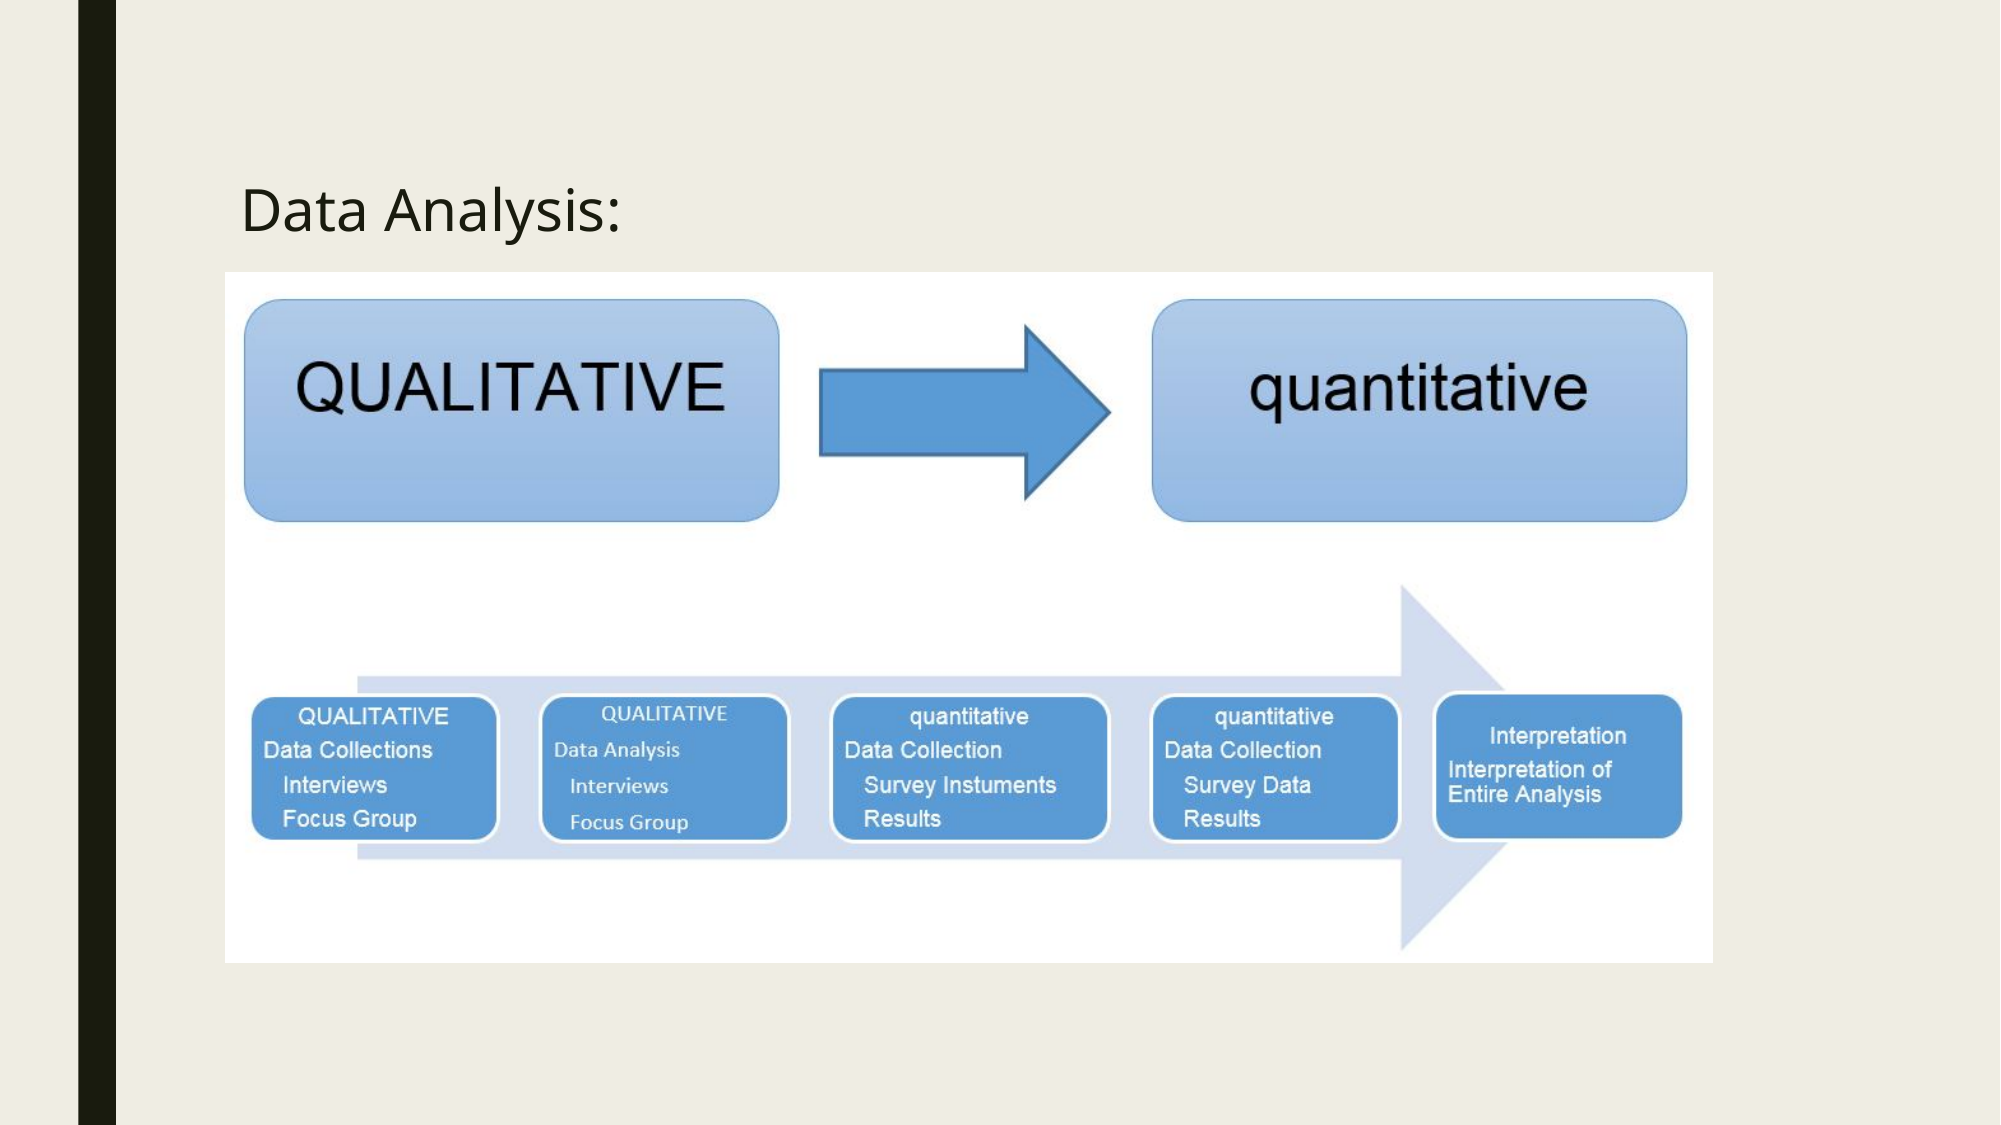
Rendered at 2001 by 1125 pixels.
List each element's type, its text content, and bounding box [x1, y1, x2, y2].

picture [224, 272, 1713, 963]
list Data Analysis: [225, 171, 1800, 963]
